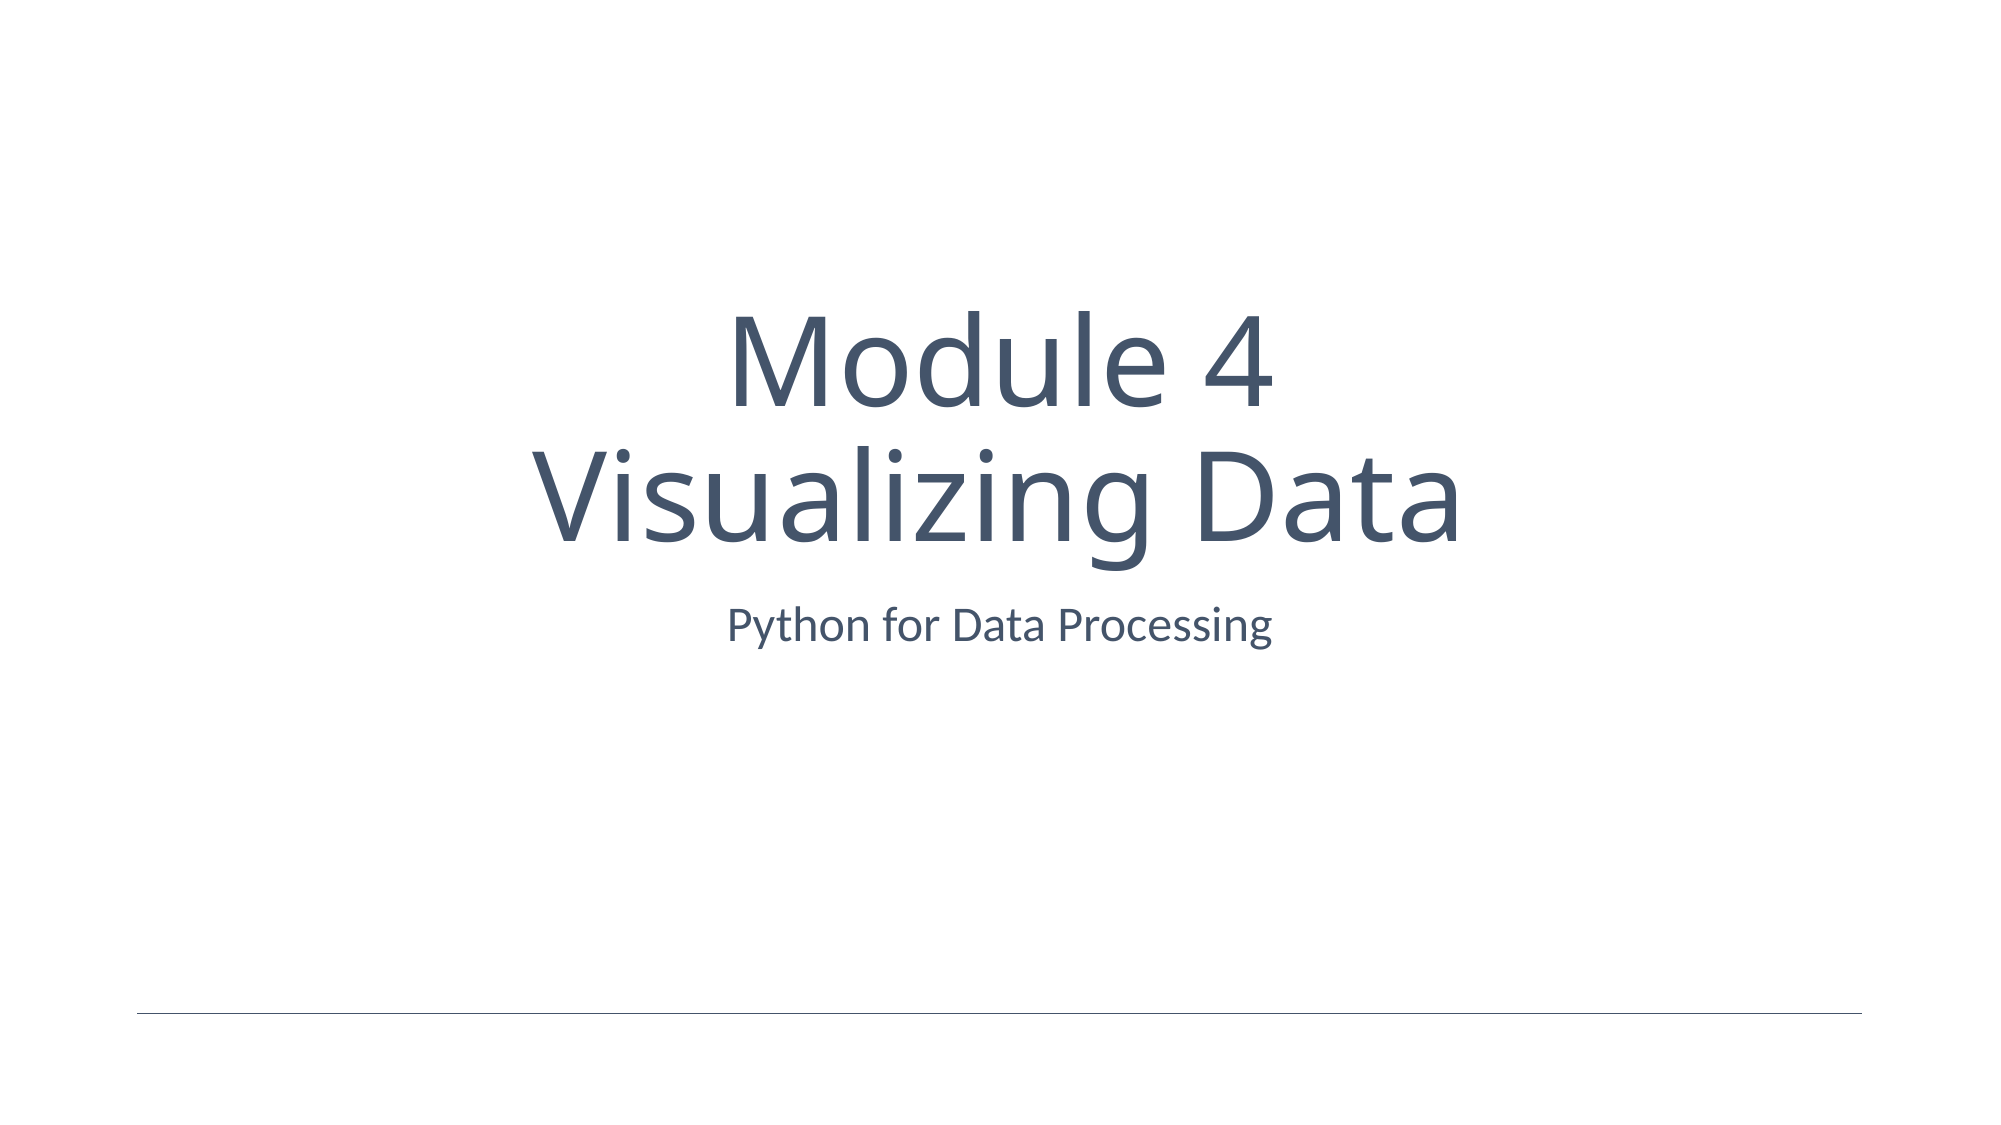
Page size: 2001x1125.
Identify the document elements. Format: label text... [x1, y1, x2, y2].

title Module 4 Visualizing Data [249, 184, 1750, 576]
subtitle Python for Data Processing [249, 590, 1750, 863]
